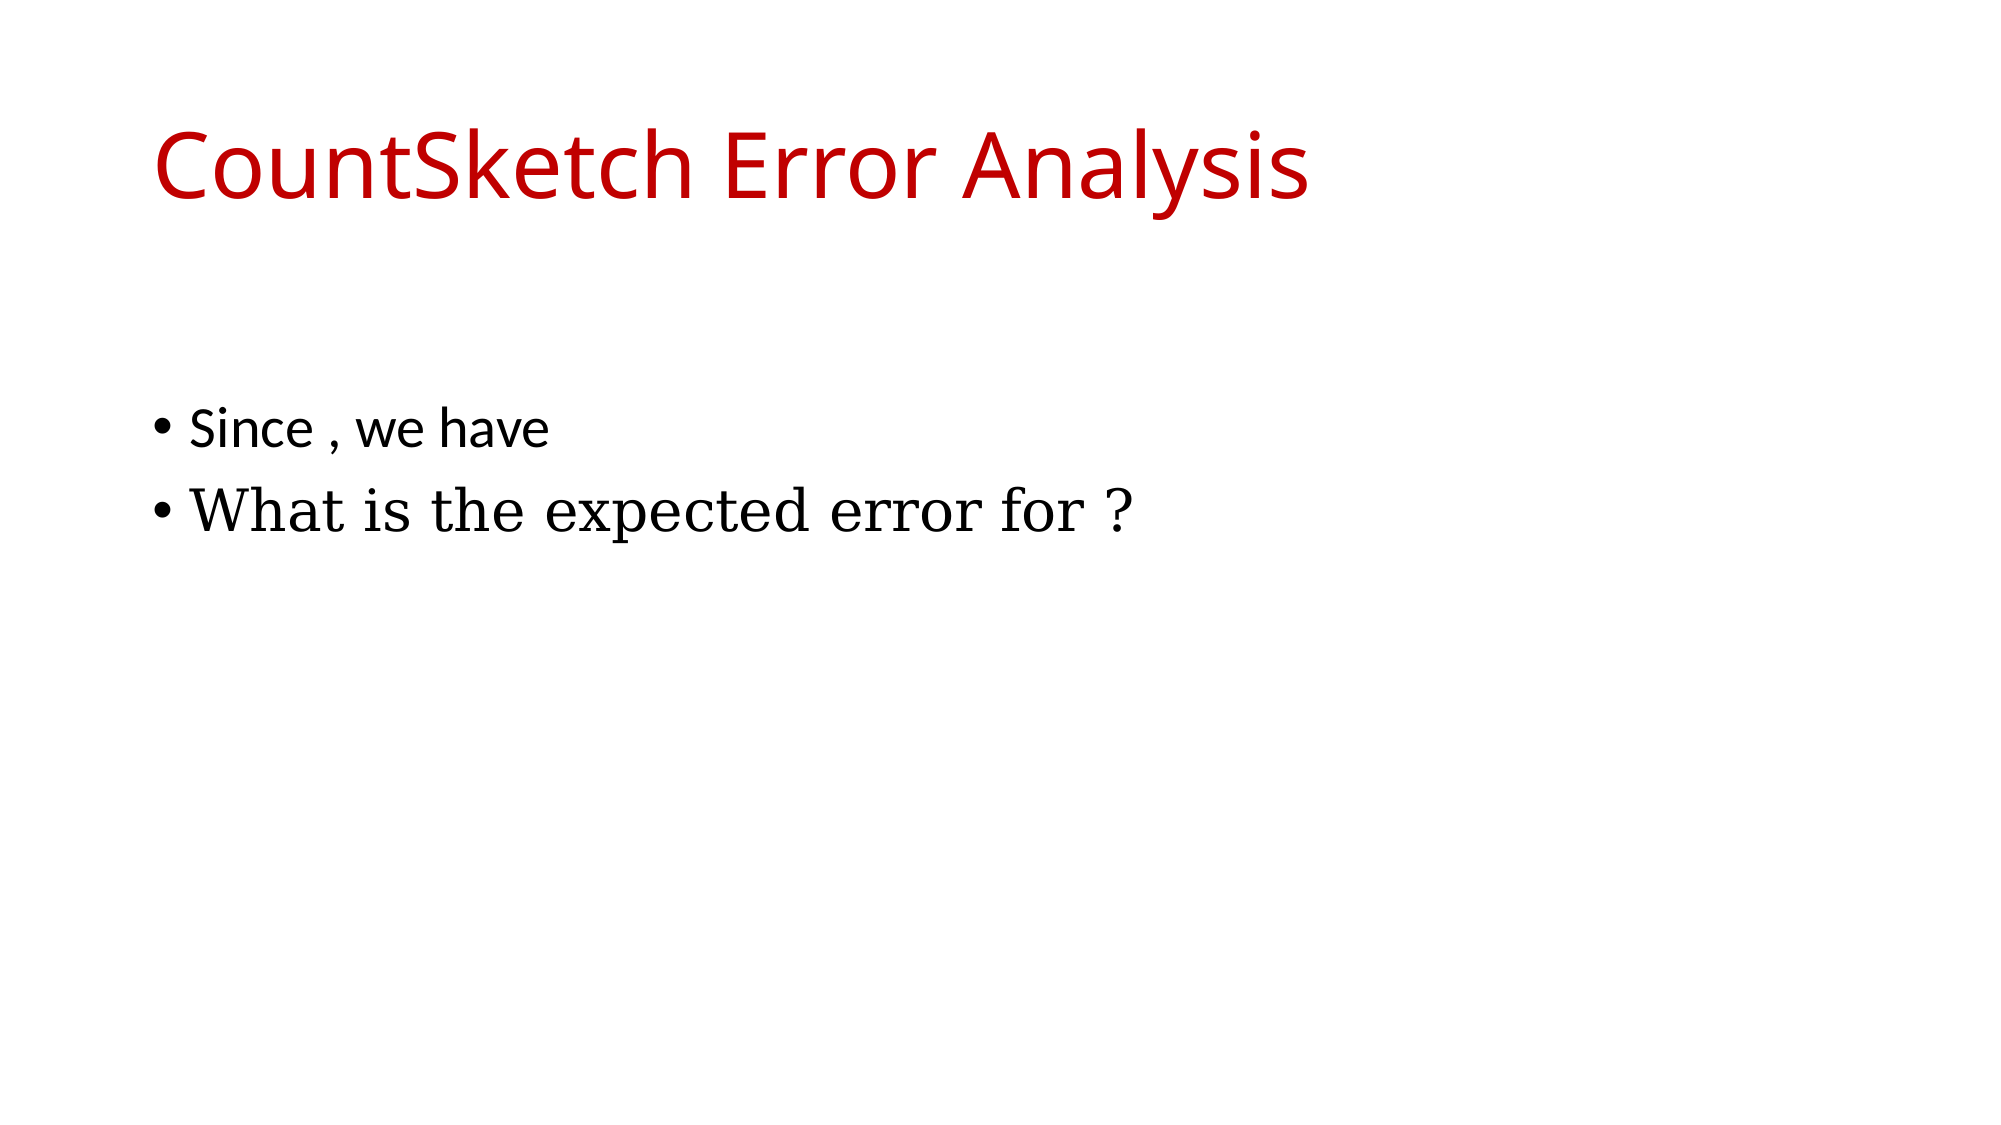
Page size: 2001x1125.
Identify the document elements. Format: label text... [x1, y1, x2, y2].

title CountSketch Error Analysis [137, 59, 1863, 278]
